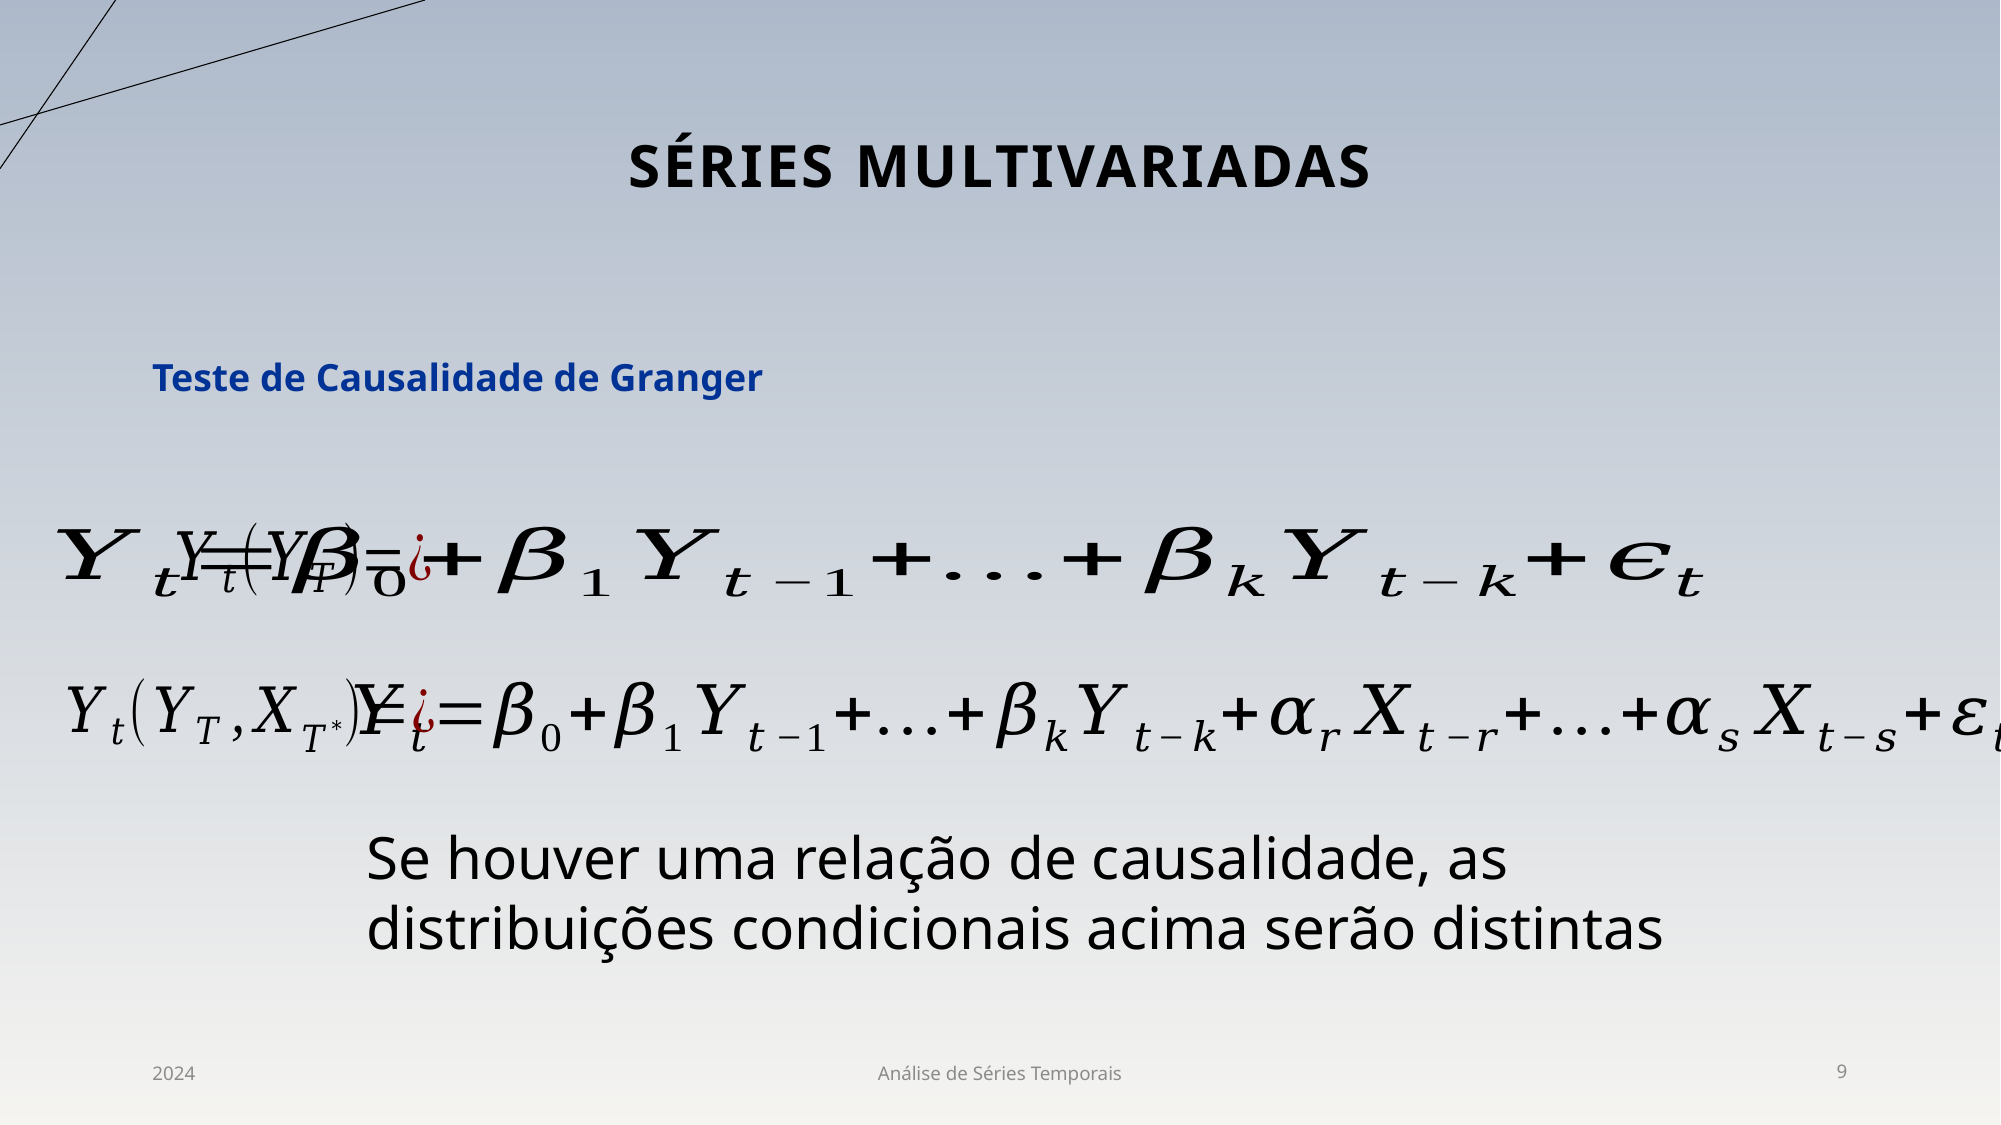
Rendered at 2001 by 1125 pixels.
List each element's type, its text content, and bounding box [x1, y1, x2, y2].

slide_number 2024 [137, 1042, 588, 1103]
slide_number 9 [1412, 1042, 1863, 1103]
footer Análise de Séries Temporais [662, 1042, 1338, 1103]
title Séries Multivariadas [137, 59, 1863, 278]
text_box Se houver uma relação de causalidade, as distribuições condicionais acima serão distintas [351, 813, 1756, 969]
